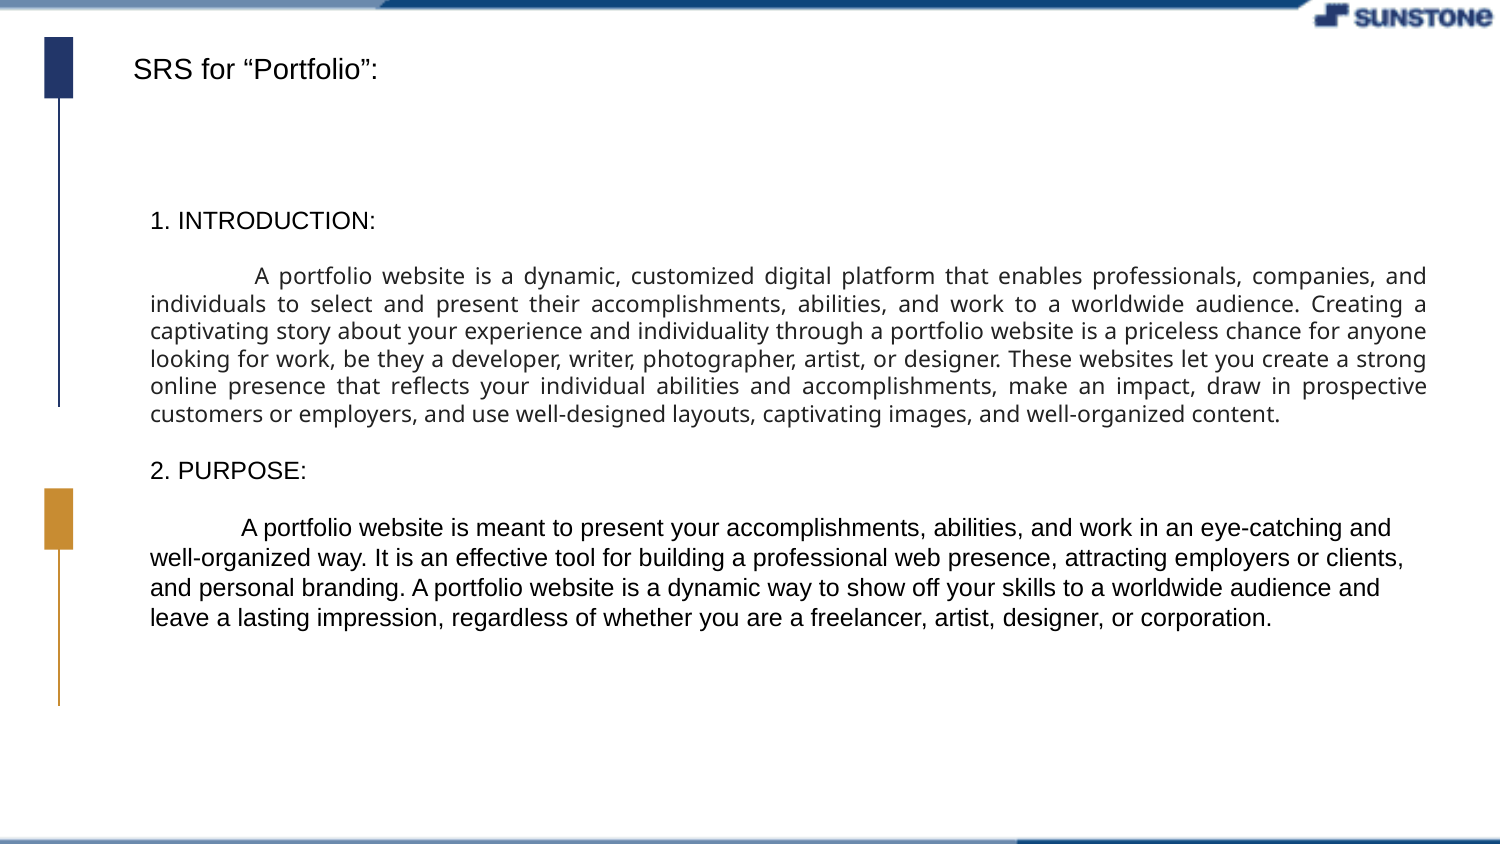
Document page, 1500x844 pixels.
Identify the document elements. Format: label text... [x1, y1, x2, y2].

text_box SRS for “Portfolio”: [118, 42, 1007, 128]
text_box 1. INTRODUCTION: A portfolio website is a dynamic, customized digital platform that enables professionals, companies, and individuals to select and present their accomplishments, abilities, and work to a worldwide audience. Creating a captivating story about your experience and individuality through a portfolio website is a priceless chance for anyone looking for work, be they a developer, writer, photographer, artist, or designer. These websites let you create a strong online presence that reflects your individual abilities and accomplishments, make an impact, draw in prospective customers or employers, and use well-designed layouts, captivating images, and well-organized content. 2. PURPOSE: A portfolio website is meant to present your accomplishments, abilities, and work in an eye-catching and well-organized way. It is an effective tool for building a professional web presence, attracting employers or clients, and personal branding. A portfolio website is a dynamic way to show off your skills to a worldwide audience and leave a lasting impression, regardless of whether you are a freelancer, artist, designer, or corporation. [135, 197, 1444, 639]
picture [0, 0, 1500, 844]
